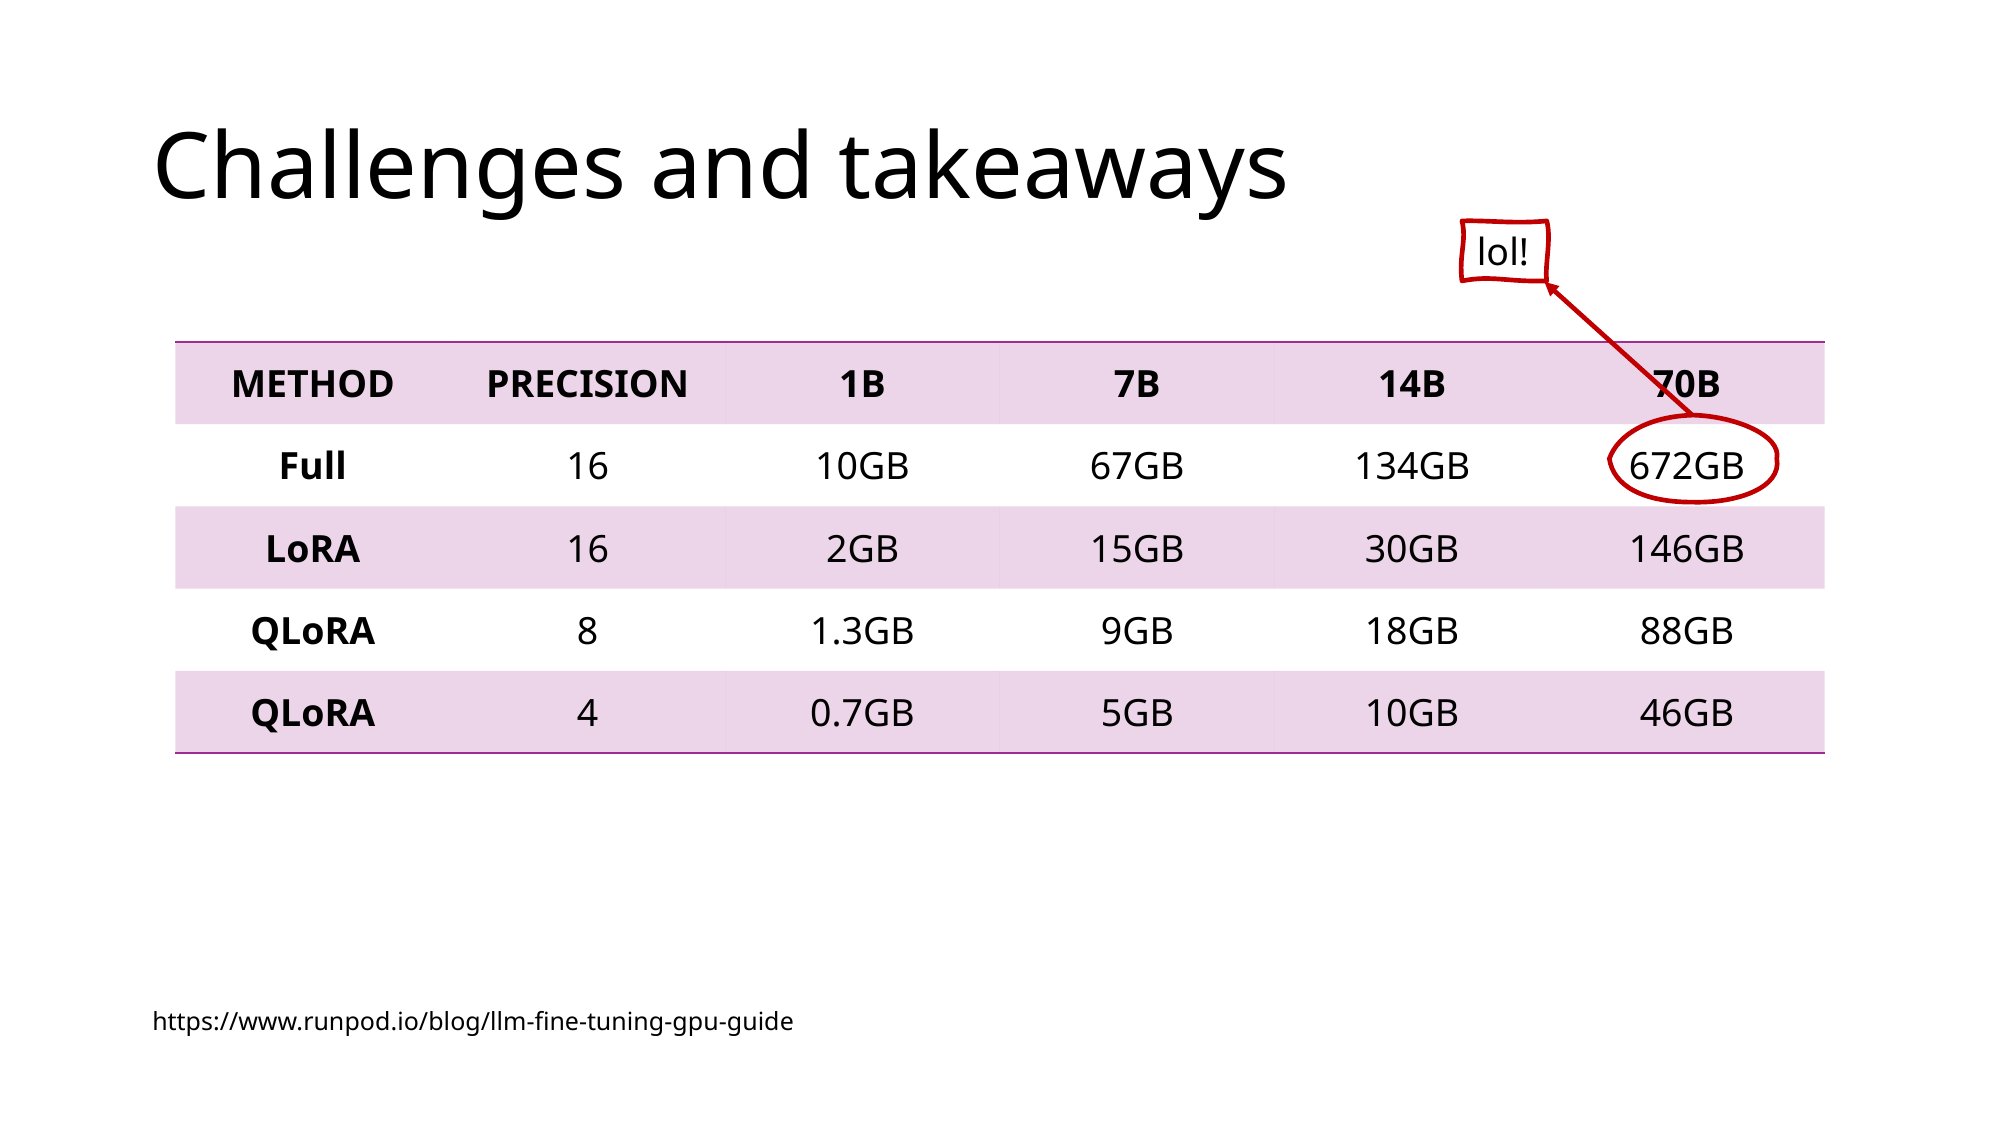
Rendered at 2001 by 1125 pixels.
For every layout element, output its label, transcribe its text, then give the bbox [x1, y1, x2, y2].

table_cell 88GB [1550, 589, 1825, 671]
table_cell QLoRA [175, 671, 450, 752]
table_header Method [175, 343, 450, 424]
table_header 14B [1275, 343, 1550, 424]
table_cell 67GB [1000, 424, 1275, 506]
table_cell 4 [450, 671, 725, 752]
table_cell 9GB [1000, 589, 1275, 671]
table_cell 16 [450, 424, 725, 506]
table_header 1B [725, 343, 1000, 424]
table_cell 1.3GB [725, 589, 1000, 671]
table_cell 146GB [1550, 506, 1825, 589]
text_box https://www.runpod.io/blog/llm-fine-tuning-gpu-guide [137, 997, 1127, 1043]
table_header 70B [1550, 416, 1664, 424]
table_cell QLoRA [175, 589, 450, 671]
text_box [1607, 413, 1779, 504]
table_cell 16 [450, 506, 725, 589]
table_cell LoRA [175, 506, 450, 589]
table_header 7B [1000, 343, 1275, 424]
table_cell 672GB [1550, 424, 1825, 506]
table_cell Full [175, 424, 450, 506]
table_cell 10GB [1275, 671, 1550, 752]
table_cell 0.7GB [725, 671, 1000, 752]
table_cell 8 [450, 589, 725, 671]
table_cell 134GB [1275, 424, 1550, 506]
table_cell 2GB [725, 506, 1000, 589]
table_header 70B [1693, 343, 1825, 424]
table_cell 46GB [1550, 671, 1825, 752]
title Challenges and takeaways [137, 59, 1863, 278]
table_cell 15GB [1000, 506, 1275, 589]
table_header Precision [450, 343, 725, 424]
table_cell 30GB [1275, 506, 1550, 589]
table_cell 10GB [725, 424, 1000, 506]
table_cell 18GB [1275, 589, 1550, 671]
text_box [1543, 281, 1693, 416]
text_box lol! [1461, 220, 1549, 282]
table_cell 5GB [1000, 671, 1275, 752]
